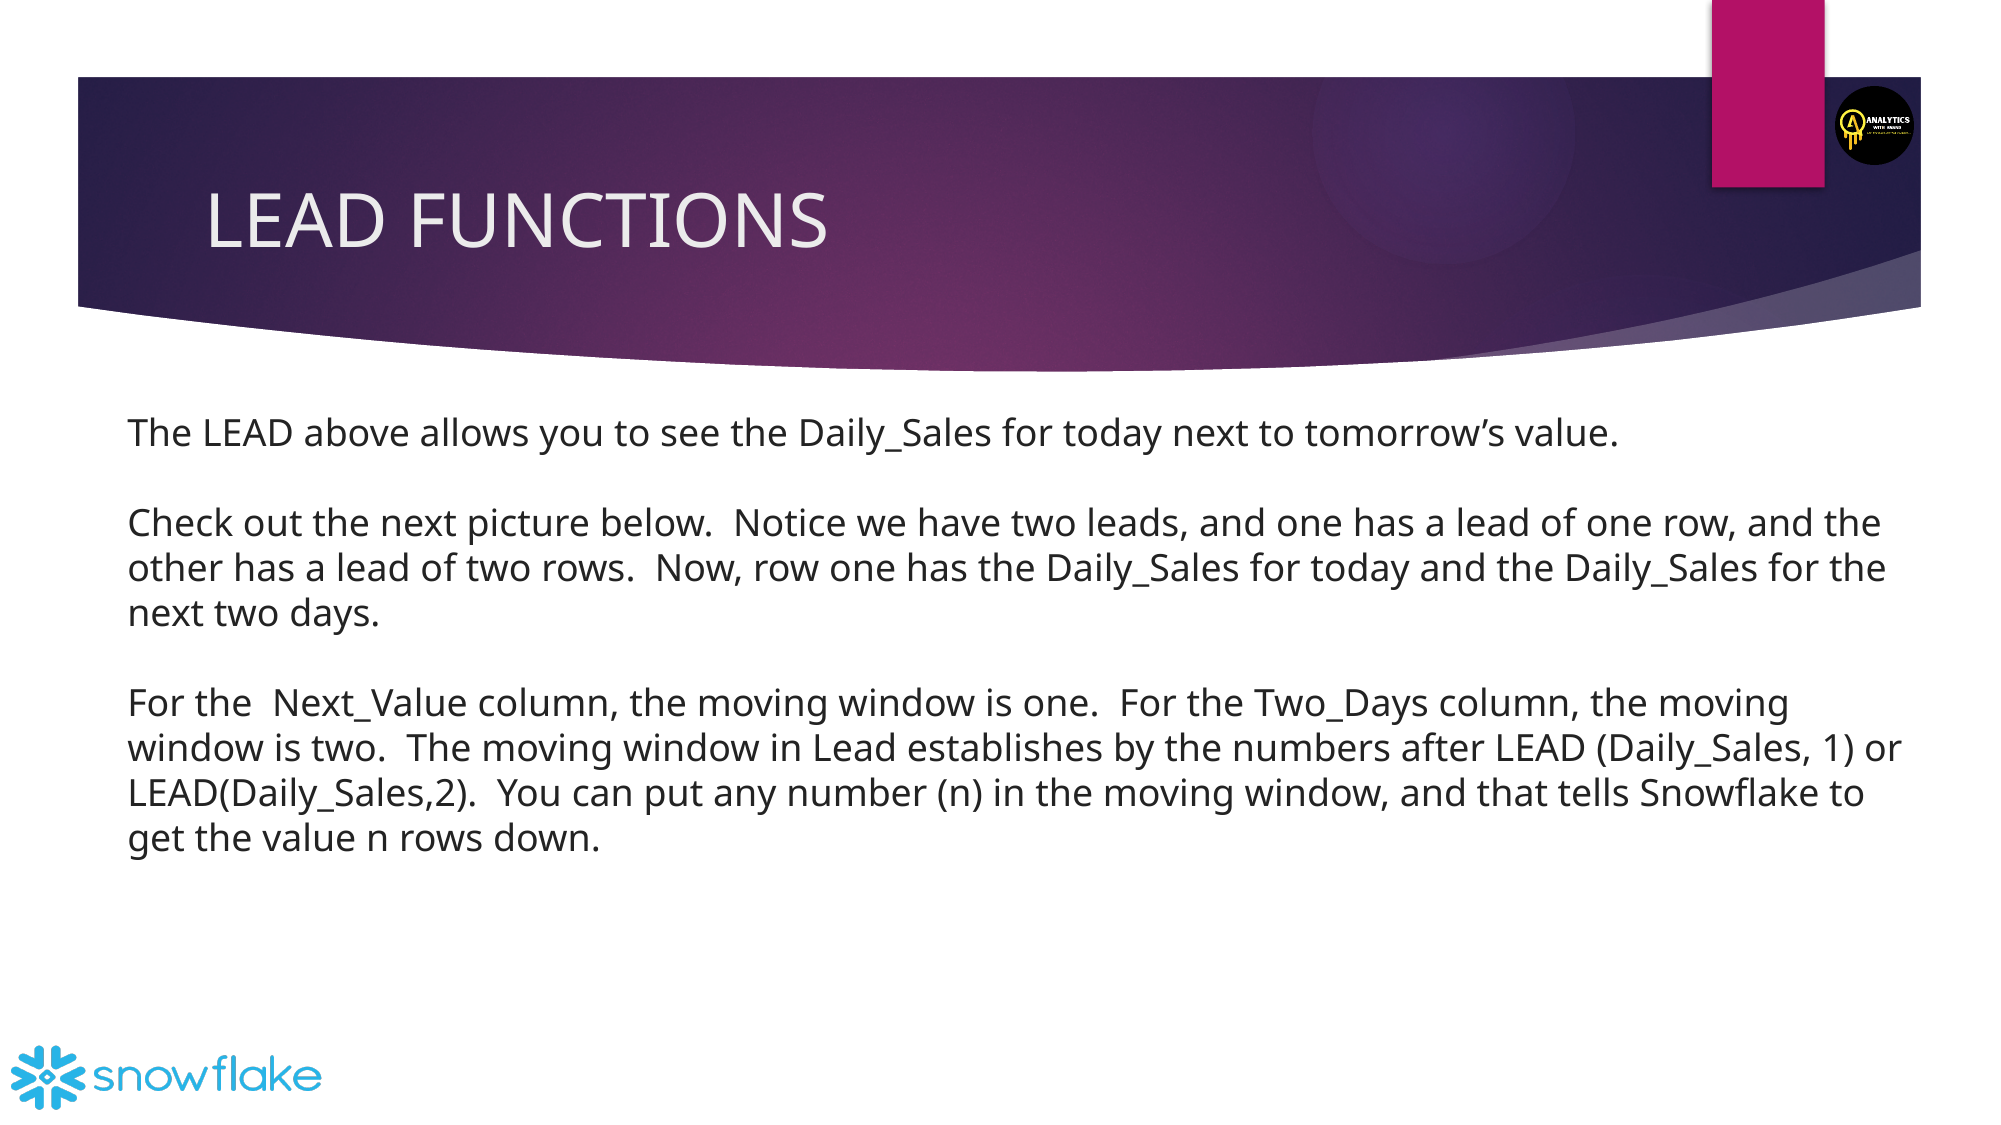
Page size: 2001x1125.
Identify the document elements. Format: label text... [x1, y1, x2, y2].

picture [0, 1007, 351, 1125]
text_box The LEAD above allows you to see the Daily_Sales for today next to tomorrow’s value. Check out the next picture below. Notice we have two leads, and one has a lead of one row, and the other has a lead of two rows. Now, row one has the Daily_Sales for today and the Daily_Sales for the next two days. For the Next_Value column, the moving window is one. For the Two_Days column, the moving window is two. The moving window in Lead establishes by the numbers after LEAD (Daily_Sales, 1) or LEAD(Daily_Sales,2). You can put any number (n) in the moving window, and that tells Snowflake to get the value n rows down. [112, 401, 1949, 867]
picture [1835, 86, 1915, 166]
title LEAD FUNCTIONS [189, 159, 1627, 276]
